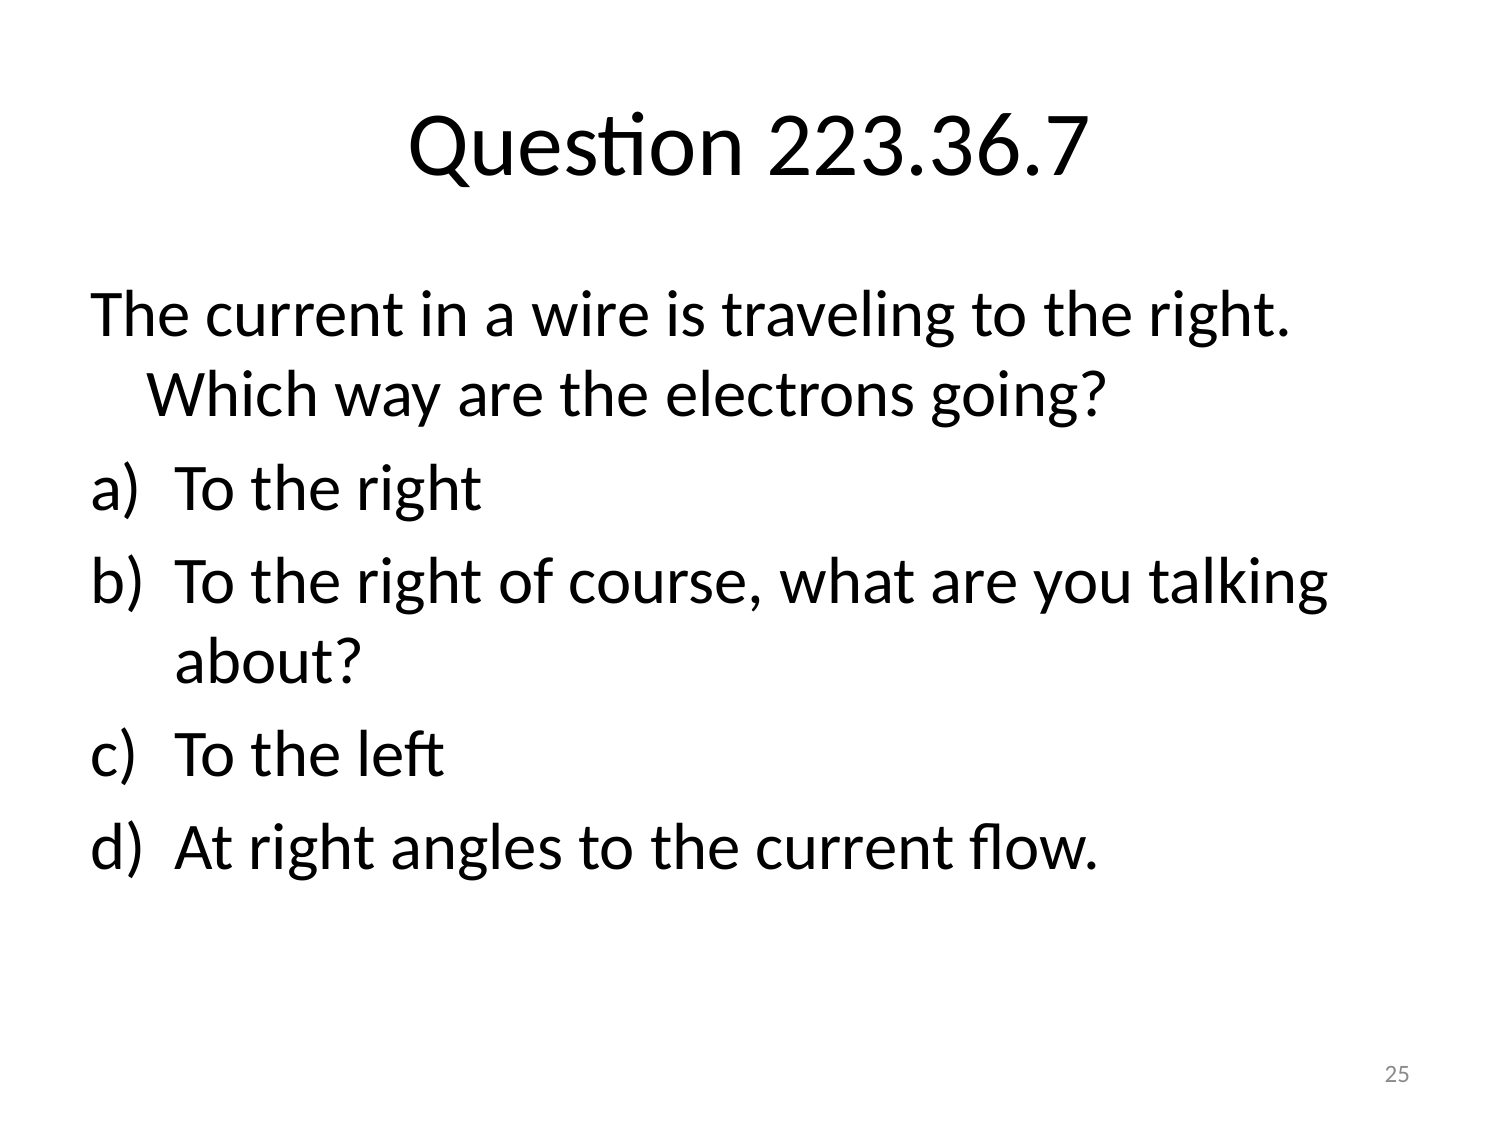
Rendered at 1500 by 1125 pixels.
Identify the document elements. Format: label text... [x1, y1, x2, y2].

title Question 223.36.7 [75, 45, 1425, 233]
slide_number 25 [1074, 1042, 1425, 1103]
list The current in a wire is traveling to the right. Which way are the electrons going? To the right To the right of course, what are you talking about? To the left At right angles to the current flow. [75, 262, 1425, 1005]
